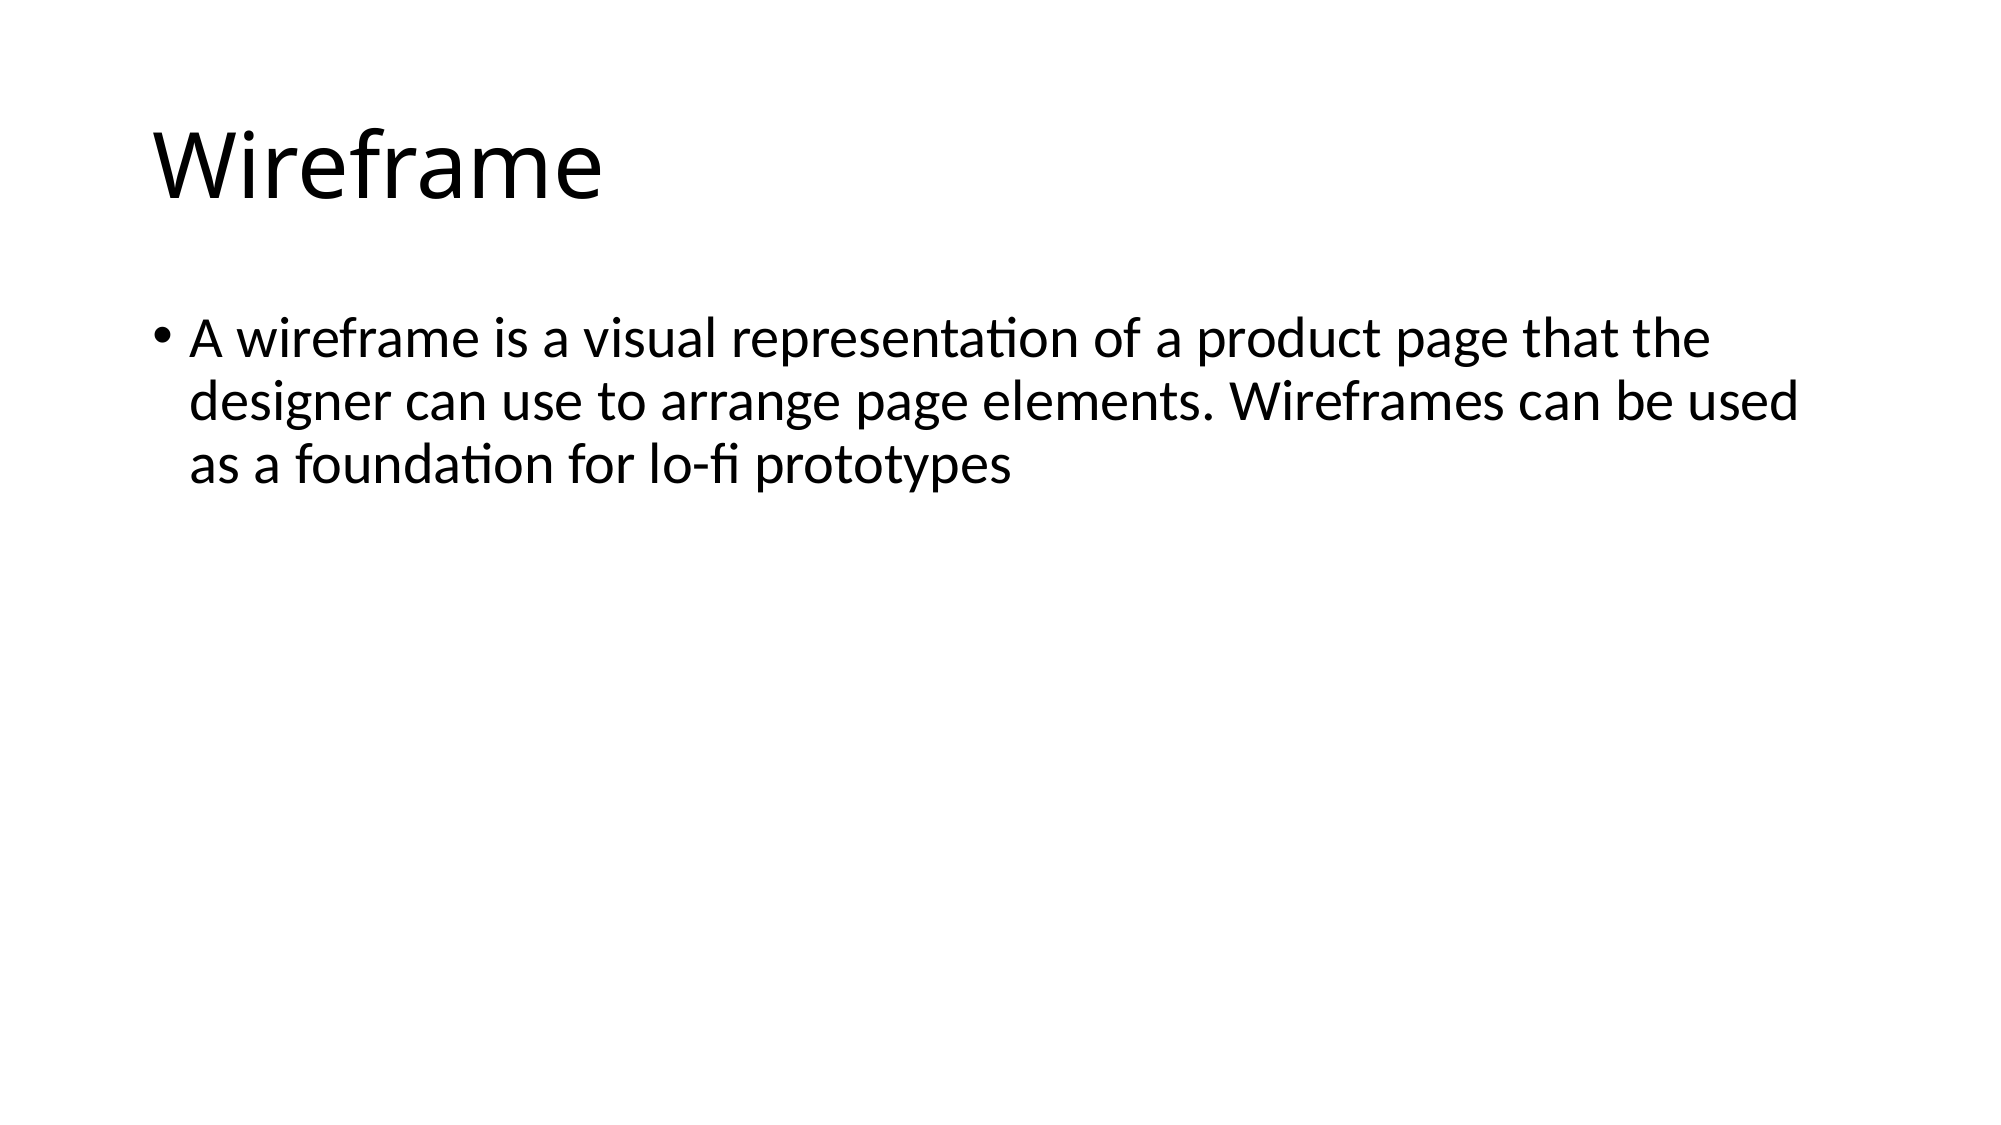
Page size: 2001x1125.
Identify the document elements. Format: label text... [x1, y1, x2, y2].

title Wireframe [137, 59, 1863, 278]
list A wireframe is a visual representation of a product page that the designer can use to arrange page elements. Wireframes can be used as a foundation for lo-fi prototypes [137, 299, 1863, 1014]
